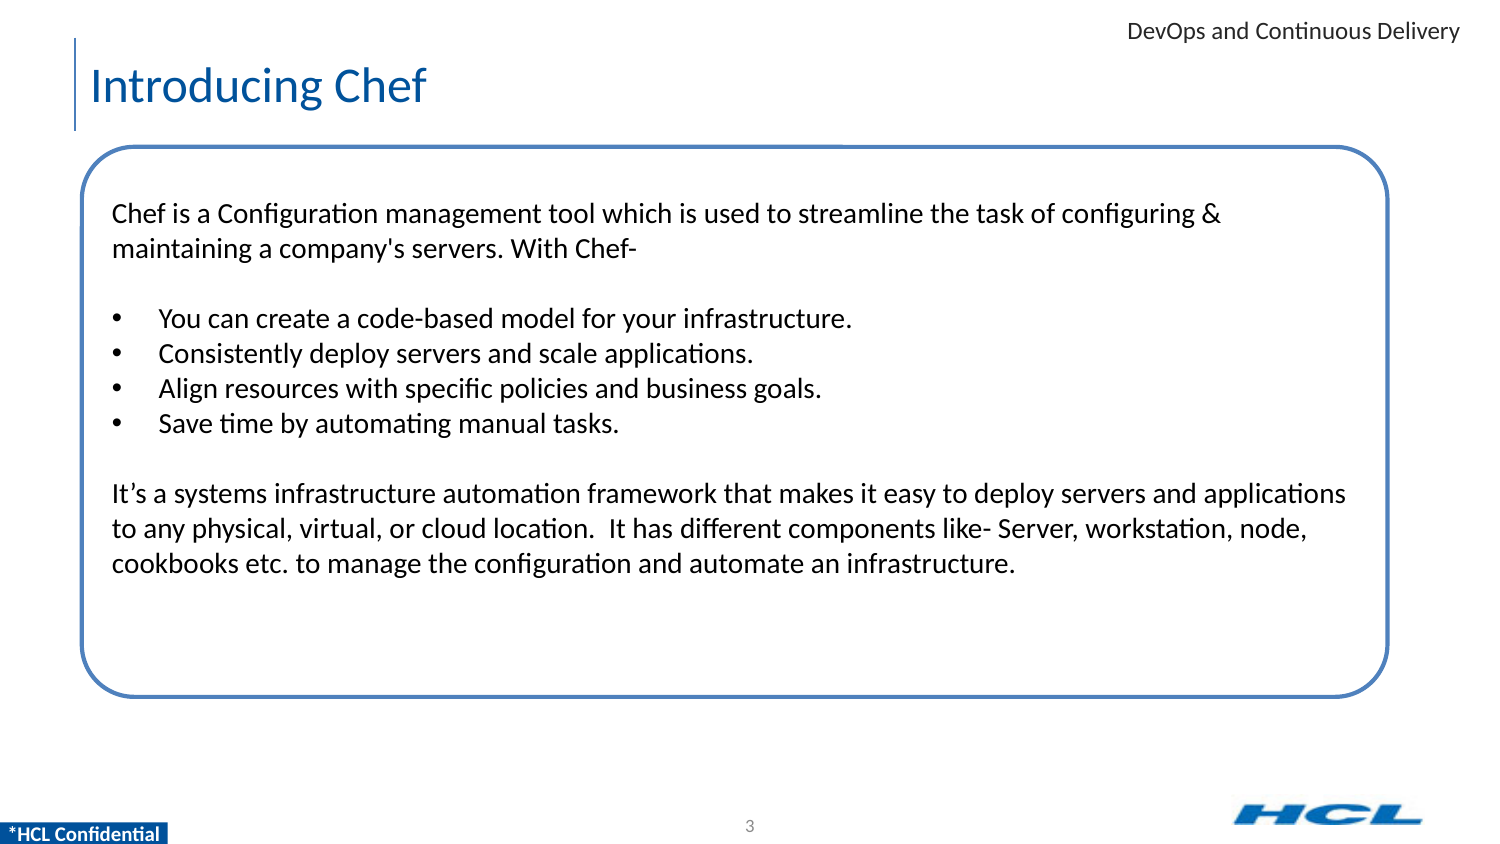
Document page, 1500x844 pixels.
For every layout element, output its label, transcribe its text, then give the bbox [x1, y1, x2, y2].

title Introducing Chef [75, 33, 1425, 132]
text_box Chef is a Configuration management tool which is used to streamline the task of configuring & maintaining a company's servers. With Chef- You can create a code-based model for your infrastructure. Consistently deploy servers and scale applications. Align resources with specific policies and business goals. Save time by automating manual tasks. It’s a systems infrastructure automation framework that makes it easy to deploy servers and applications to any physical, virtual, or cloud location. It has different components like- Server, workstation, node, cookbooks etc. to manage the configuration and automate an infrastructure. [79, 144, 1390, 699]
footer 3 [675, 799, 825, 844]
picture [1231, 794, 1425, 825]
